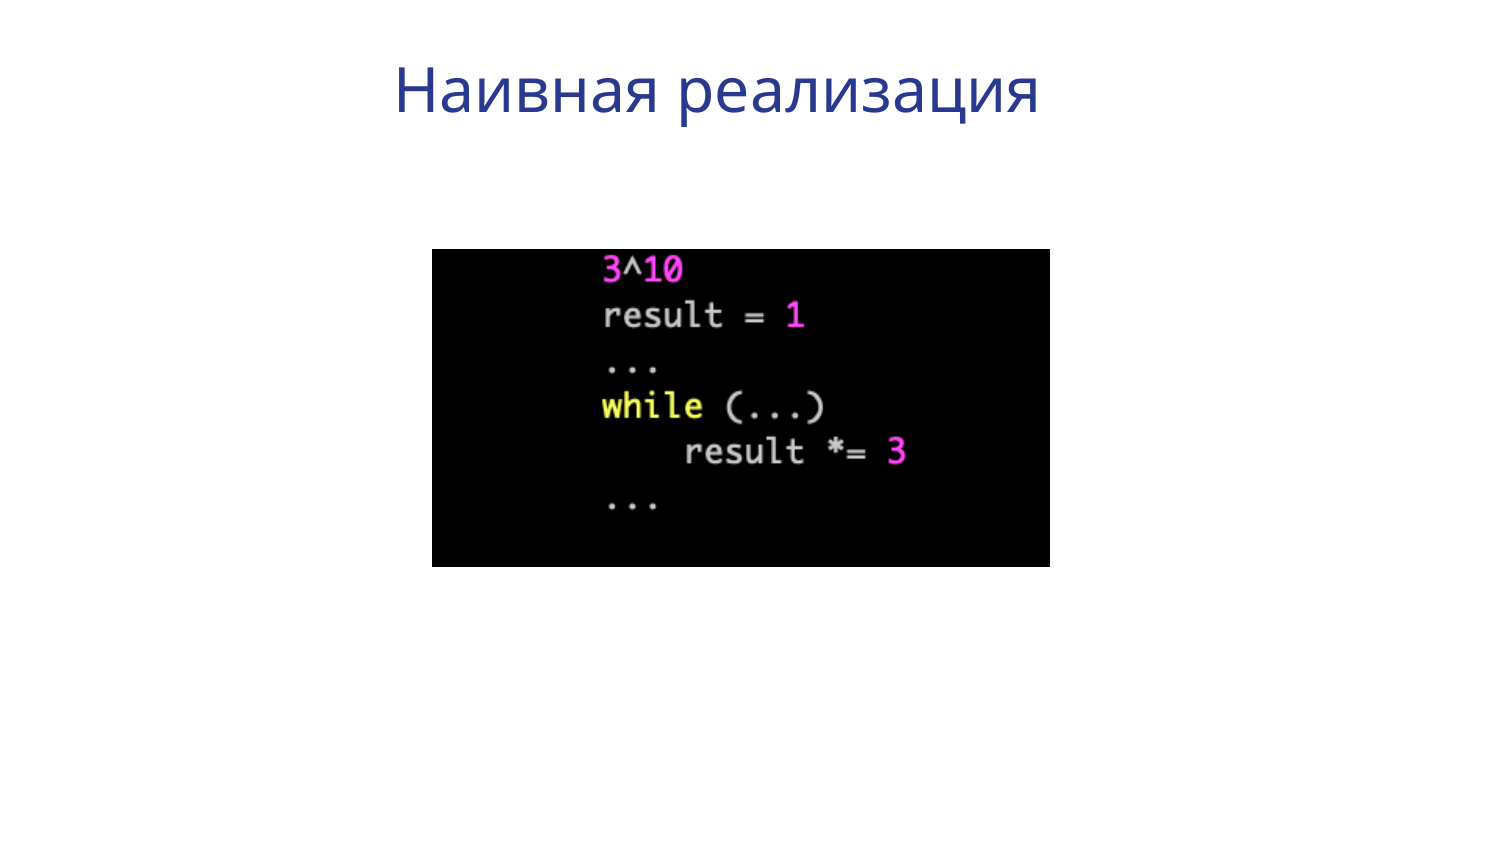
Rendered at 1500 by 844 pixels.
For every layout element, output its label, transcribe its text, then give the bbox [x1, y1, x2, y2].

picture [432, 249, 1051, 567]
title Наивная реализация [378, 34, 1105, 157]
